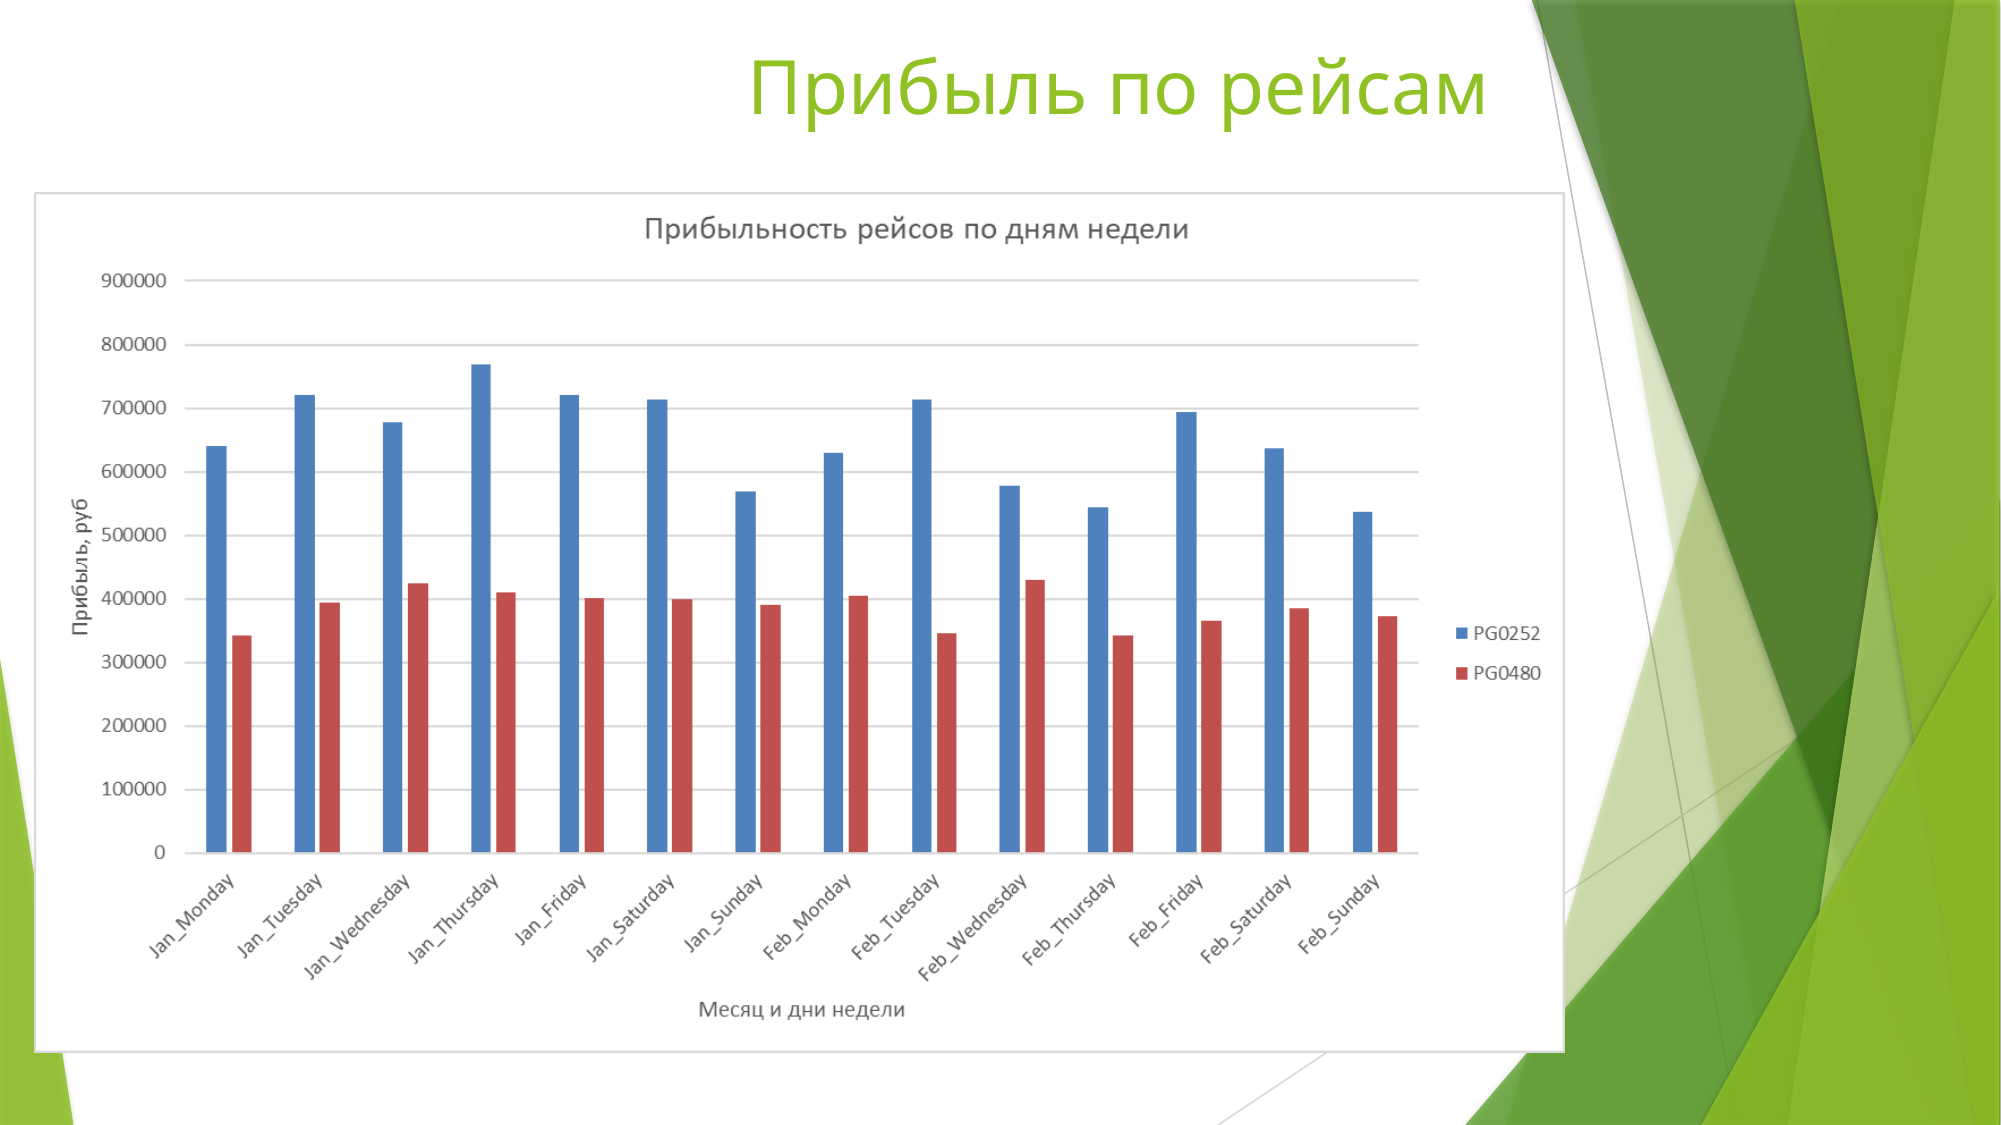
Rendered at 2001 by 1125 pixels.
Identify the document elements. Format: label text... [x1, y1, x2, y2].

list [33, 191, 1566, 1053]
title Прибыль по рейсам [94, 32, 1505, 155]
